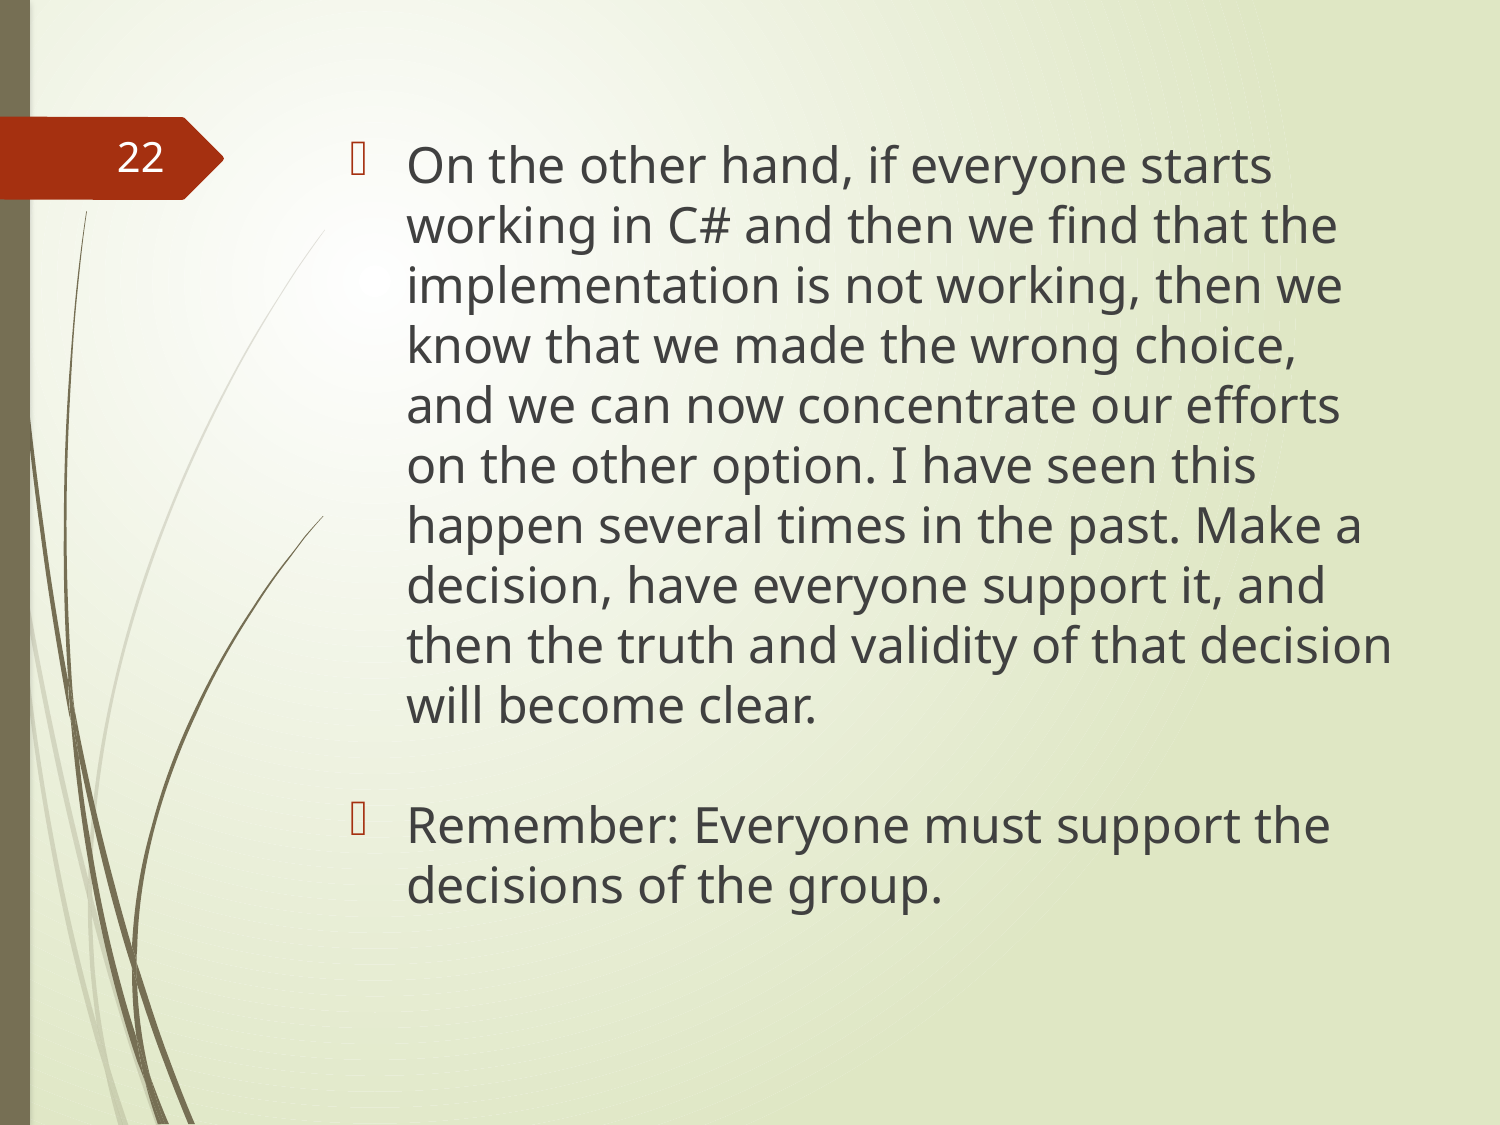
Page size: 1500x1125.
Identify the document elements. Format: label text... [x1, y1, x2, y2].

list On the other hand, if everyone starts working in C# and then we find that the implementation is not working, then we know that we made the wrong choice, and we can now concentrate our efforts on the other option. I have seen this happen several times in the past. Make a decision, have everyone support it, and then the truth and validity of that decision will become clear. Remember: Everyone must support the decisions of the group. [334, 126, 1417, 746]
slide_number 22 [83, 129, 180, 190]
